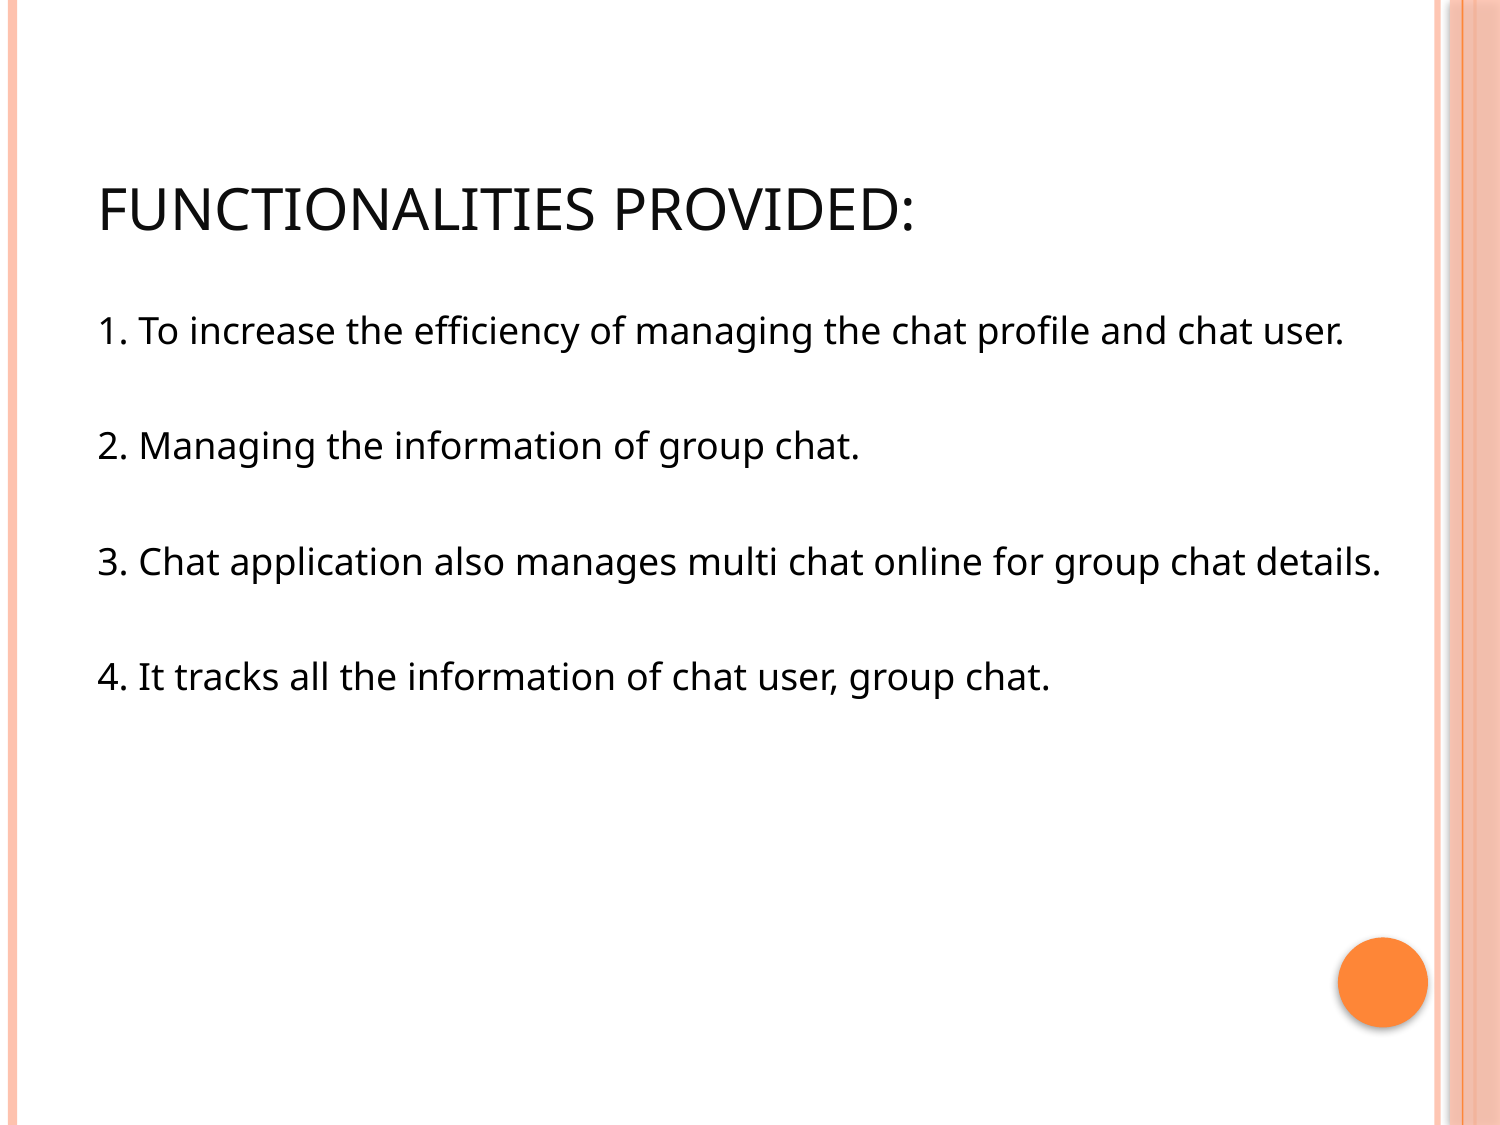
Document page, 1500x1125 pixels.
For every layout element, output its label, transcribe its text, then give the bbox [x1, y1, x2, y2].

list 1. To increase the efficiency of managing the chat profile and chat user. 2. Managing the information of group chat. 3. Chat application also manages multi chat online for group chat details. 4. It tracks all the information of chat user, group chat. [82, 299, 1425, 988]
title FUNCTIONALITIES PROVIDED: [82, 99, 1425, 250]
